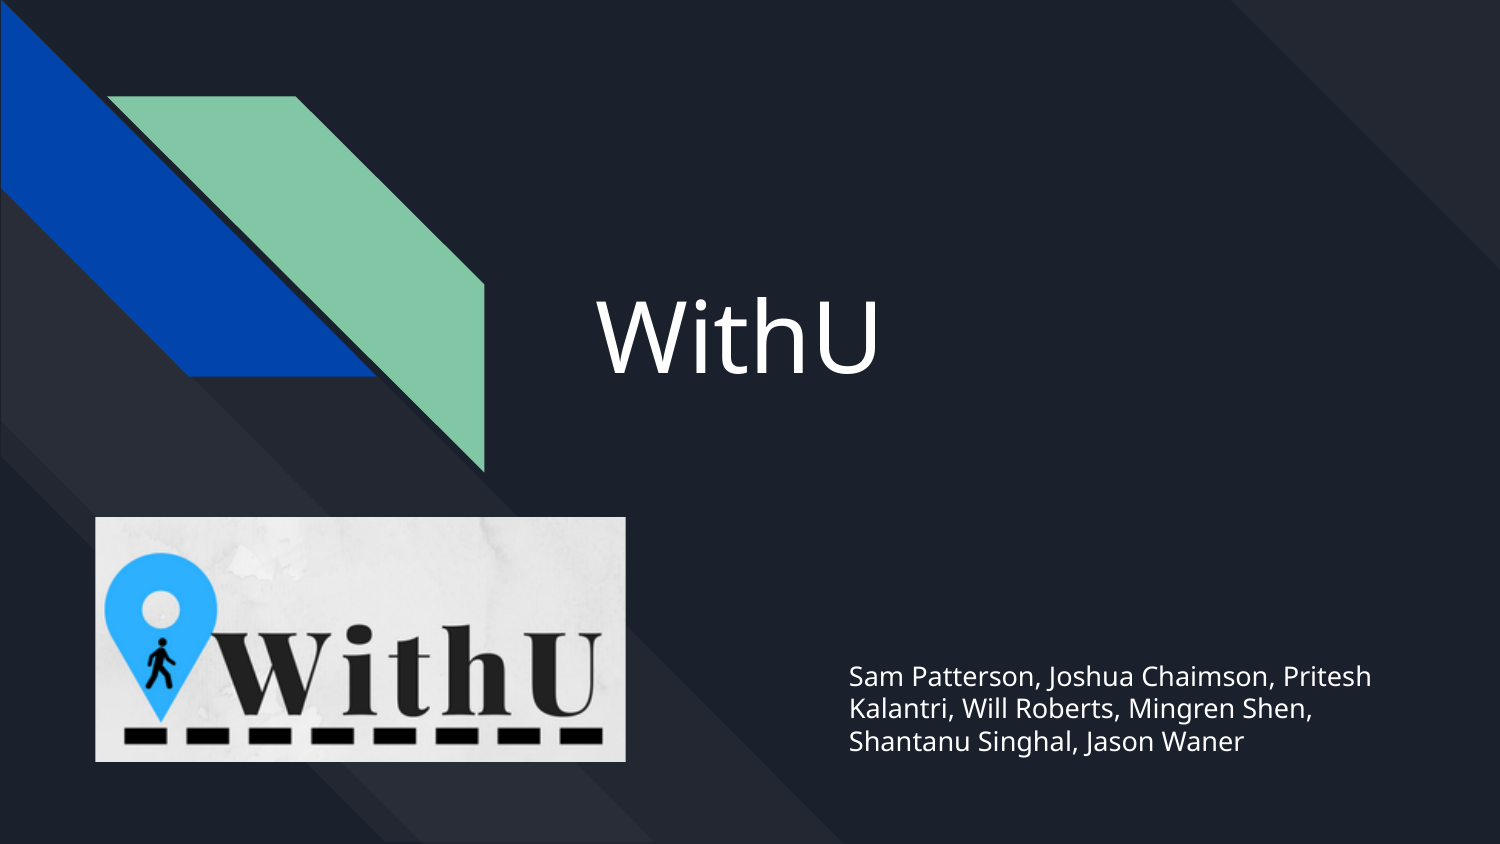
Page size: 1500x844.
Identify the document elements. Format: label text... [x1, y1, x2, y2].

subtitle Sam Patterson, Joshua Chaimson, Pritesh Kalantri, Will Roberts, Mingren Shen, Shantanu Singhal, Jason Waner [833, 643, 1404, 727]
picture [95, 517, 626, 762]
title WithU [580, 258, 1404, 518]
